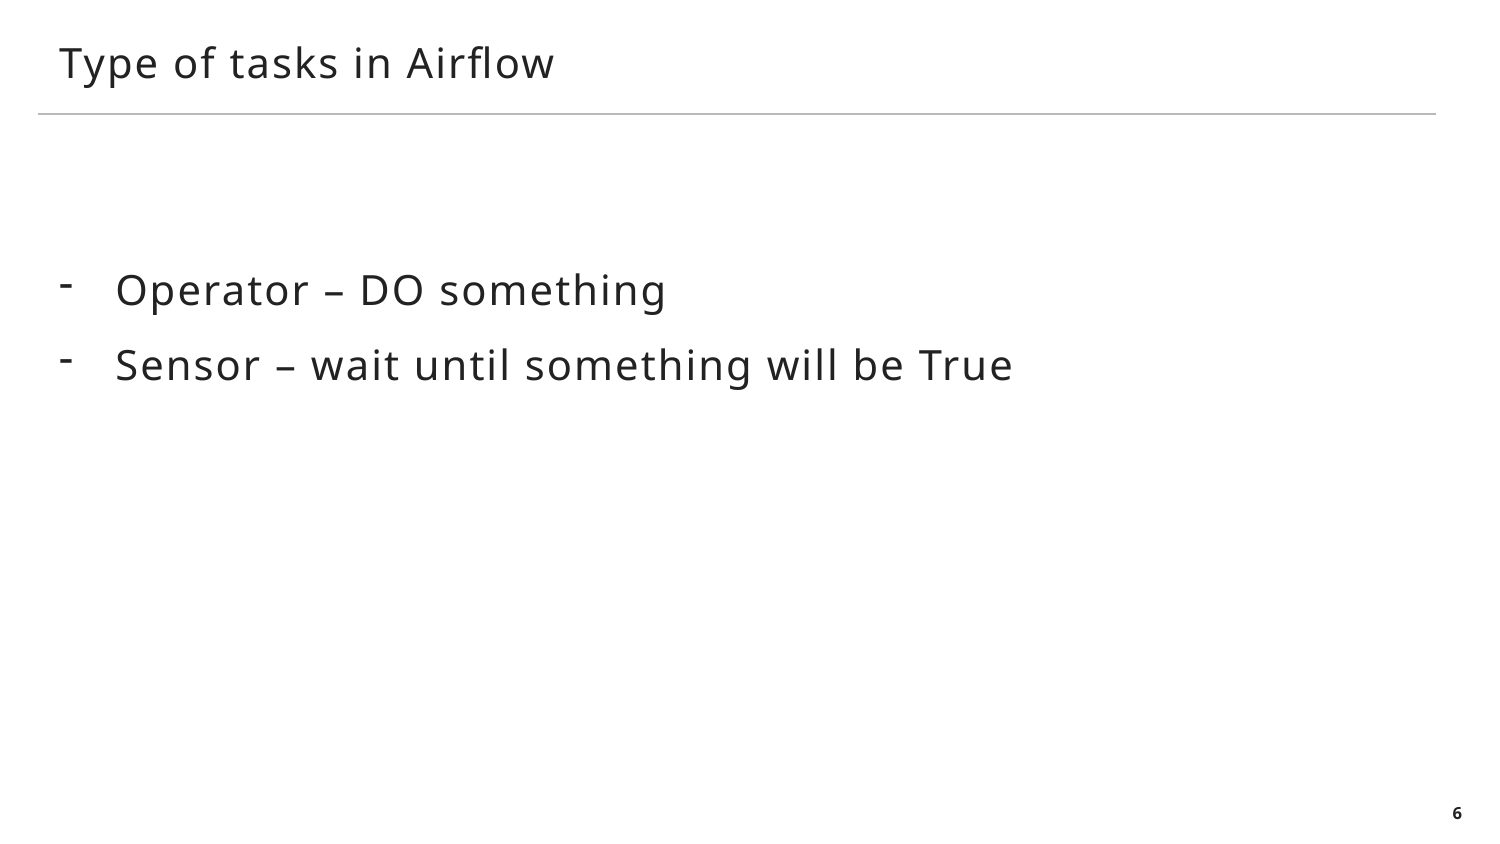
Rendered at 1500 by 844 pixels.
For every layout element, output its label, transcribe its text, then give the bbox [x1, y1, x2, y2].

title Type of tasks in Airflow [59, 37, 1442, 87]
text_box 6 [1236, 791, 1462, 844]
text_box Operator – DO something Sensor – wait until something will be True [59, 289, 619, 339]
